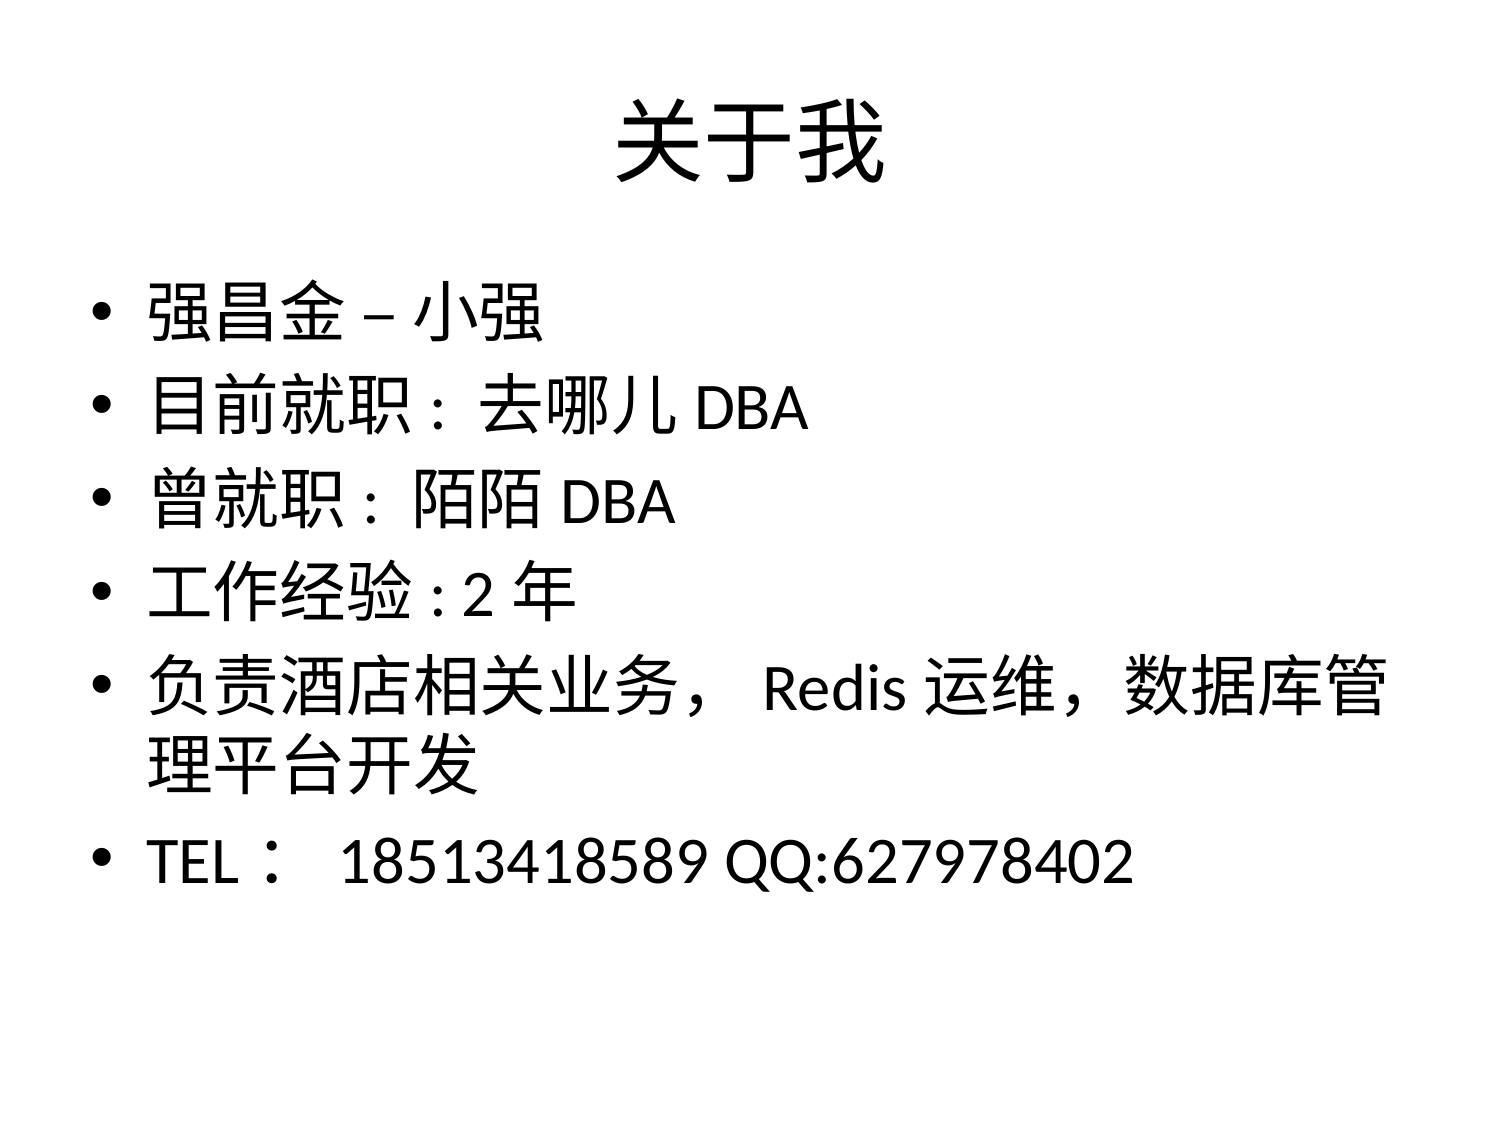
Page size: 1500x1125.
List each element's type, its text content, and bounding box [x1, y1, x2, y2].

list 强昌金 – 小强 目前就职: 去哪儿DBA 曾就职: 陌陌DBA 工作经验: 2年 负责酒店相关业务，Redis运维，数据库管理平台开发 TEL：18513418589 QQ:627978402 [75, 262, 1425, 1005]
title 关于我 [75, 45, 1425, 233]
